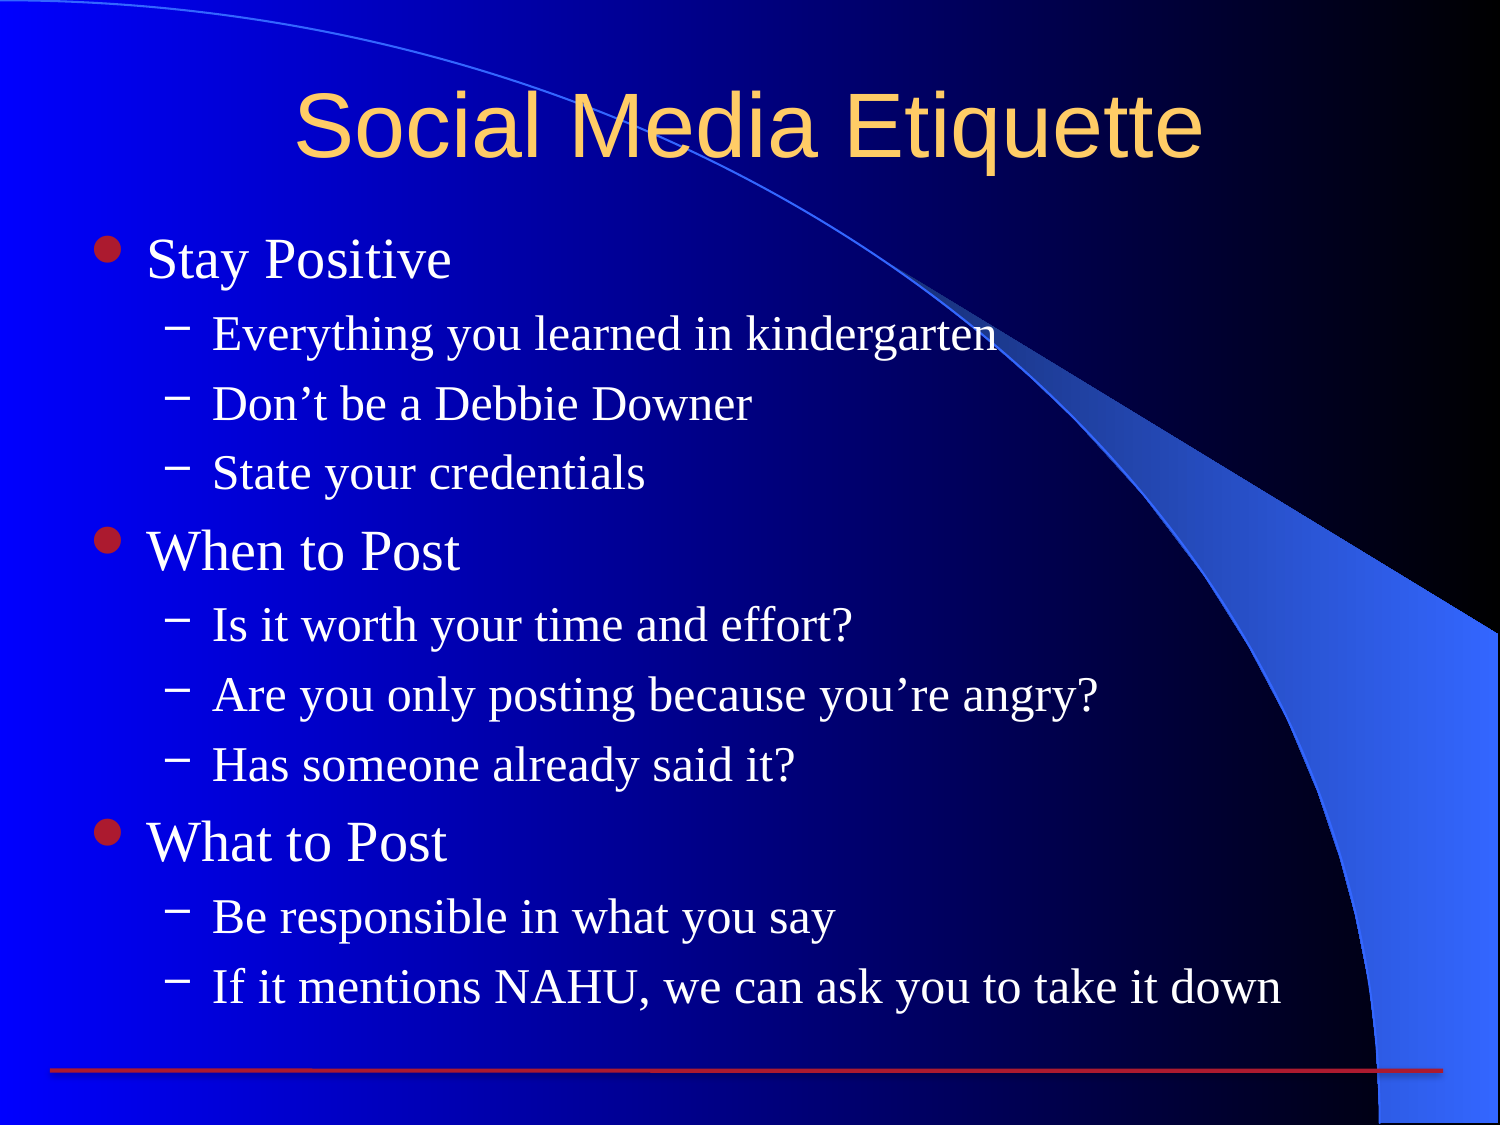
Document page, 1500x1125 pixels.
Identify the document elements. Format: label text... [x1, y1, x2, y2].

title Social Media Etiquette [112, 0, 1388, 212]
list Stay Positive Everything you learned in kindergarten Don’t be a Debbie Downer State your credentials When to Post Is it worth your time and effort? Are you only posting because you’re angry? Has someone already said it? What to Post Be responsible in what you say If it mentions NAHU, we can ask you to take it down [74, 212, 1424, 1006]
